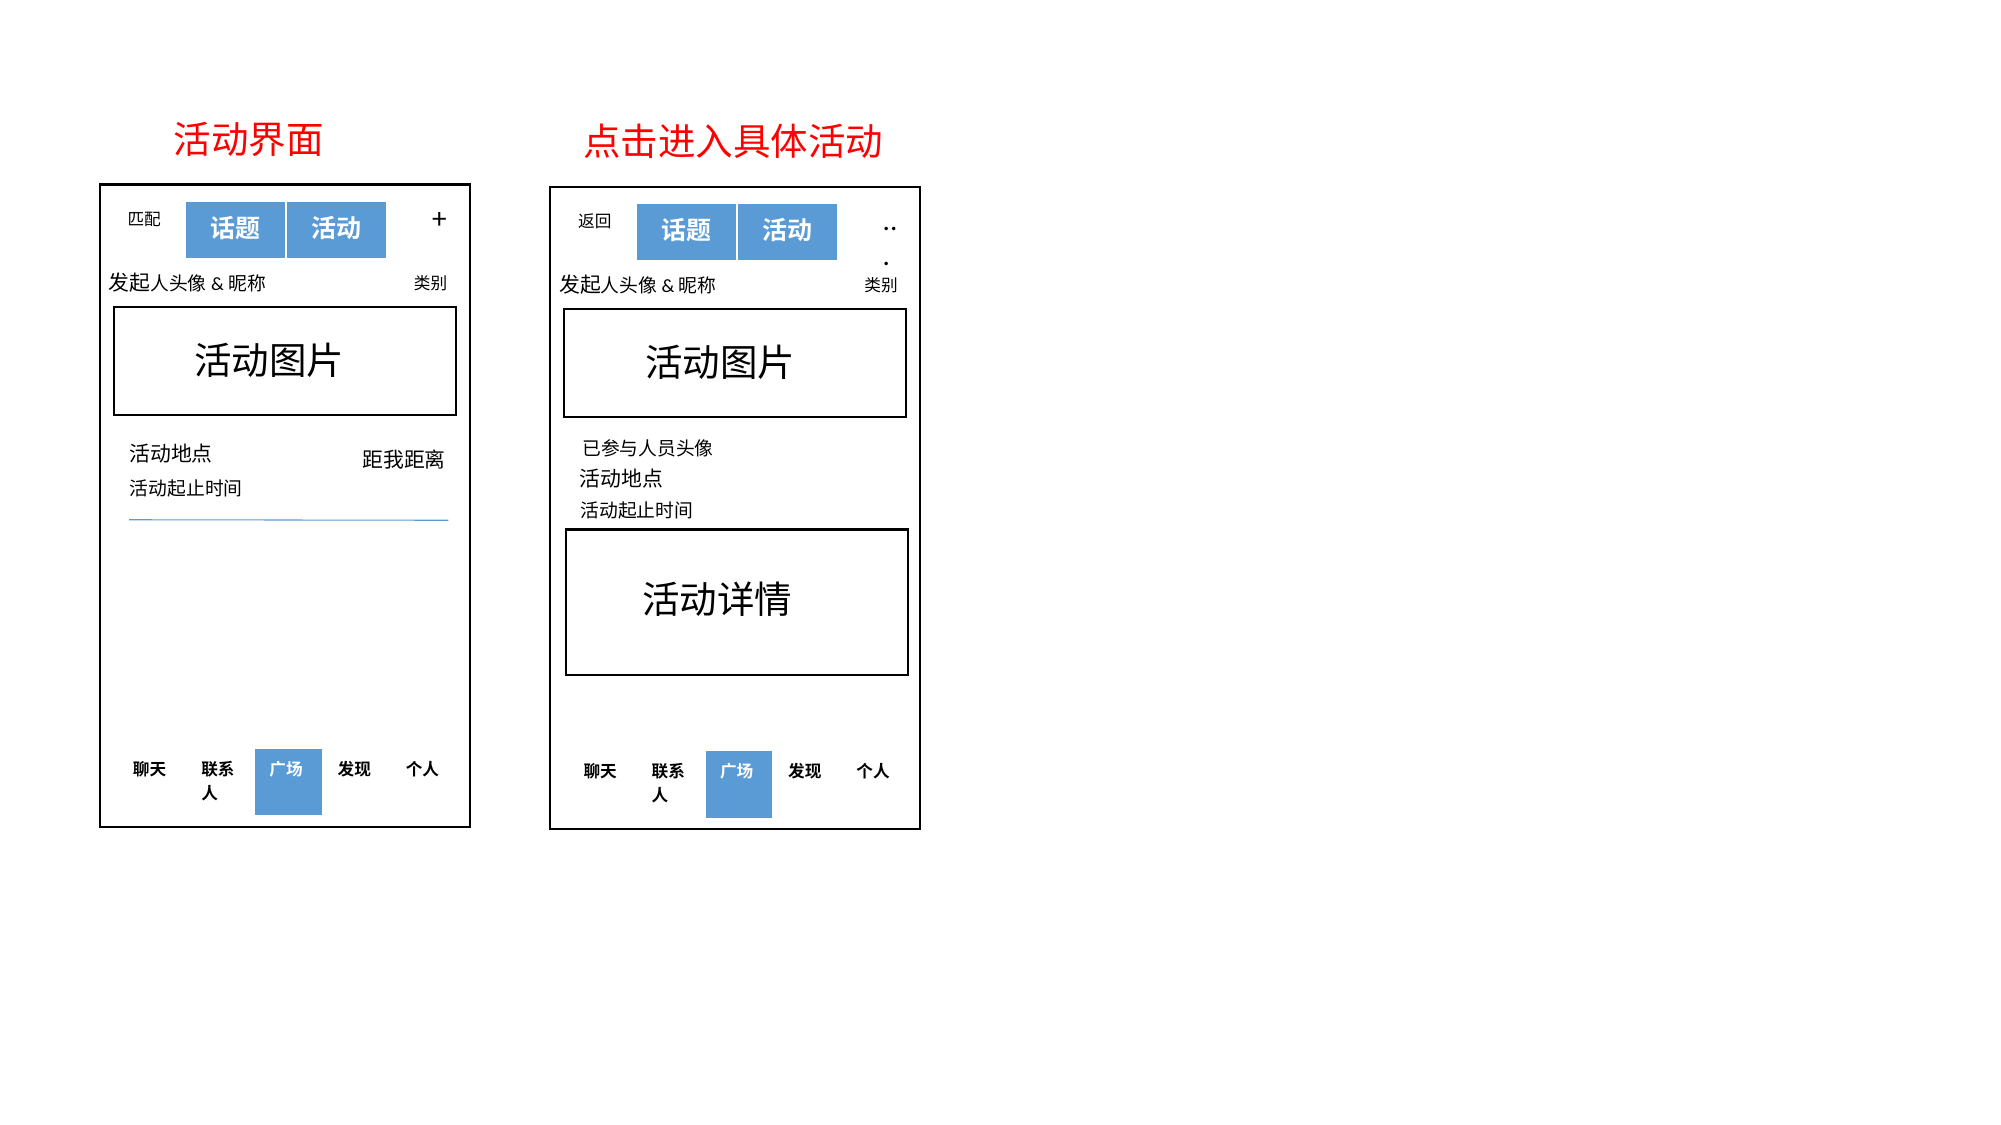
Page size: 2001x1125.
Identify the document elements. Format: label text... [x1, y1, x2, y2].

text_box 类别 [849, 267, 935, 303]
text_box 活动图片 [630, 331, 890, 392]
table_header 话题 [637, 204, 736, 260]
text_box 活动起止时间 [565, 491, 762, 528]
table_header 聊天 [569, 751, 636, 818]
table_header 广场 [706, 751, 772, 818]
text_box 发起人头像&昵称 [544, 264, 740, 304]
text_box 活动界面 [159, 108, 411, 169]
text_box 匹配 [112, 201, 181, 237]
table_header 广场 [255, 749, 322, 815]
text_box ... [867, 194, 914, 267]
table_header 联系人 [638, 751, 704, 818]
text_box 返回 [563, 203, 631, 239]
text_box 活动详情 [627, 568, 887, 628]
text_box 活动地点 [114, 432, 311, 473]
text_box 活动地点 [565, 458, 761, 491]
text_box 已参与人员头像 [567, 429, 763, 467]
table_header 个人 [842, 751, 909, 818]
text_box [563, 308, 907, 418]
text_box 活动图片 [179, 329, 439, 390]
table_header 发现 [324, 749, 390, 815]
table_header 活动 [287, 202, 386, 258]
text_box 发起人头像&昵称 [94, 262, 290, 302]
text_box [99, 183, 471, 828]
text_box + [417, 192, 464, 242]
table_header 活动 [738, 204, 837, 260]
text_box 点击进入具体活动 [568, 110, 914, 171]
text_box [113, 306, 457, 416]
text_box [565, 528, 909, 676]
text_box 活动起止时间 [115, 469, 311, 507]
table_header 话题 [186, 202, 285, 258]
text_box 类别 [399, 265, 484, 301]
table_header 个人 [392, 749, 458, 815]
table_header 联系人 [187, 749, 254, 815]
table_header 聊天 [119, 749, 185, 815]
text_box 距我距离 [347, 439, 462, 479]
table_header 发现 [774, 751, 840, 818]
text_box [549, 186, 921, 830]
